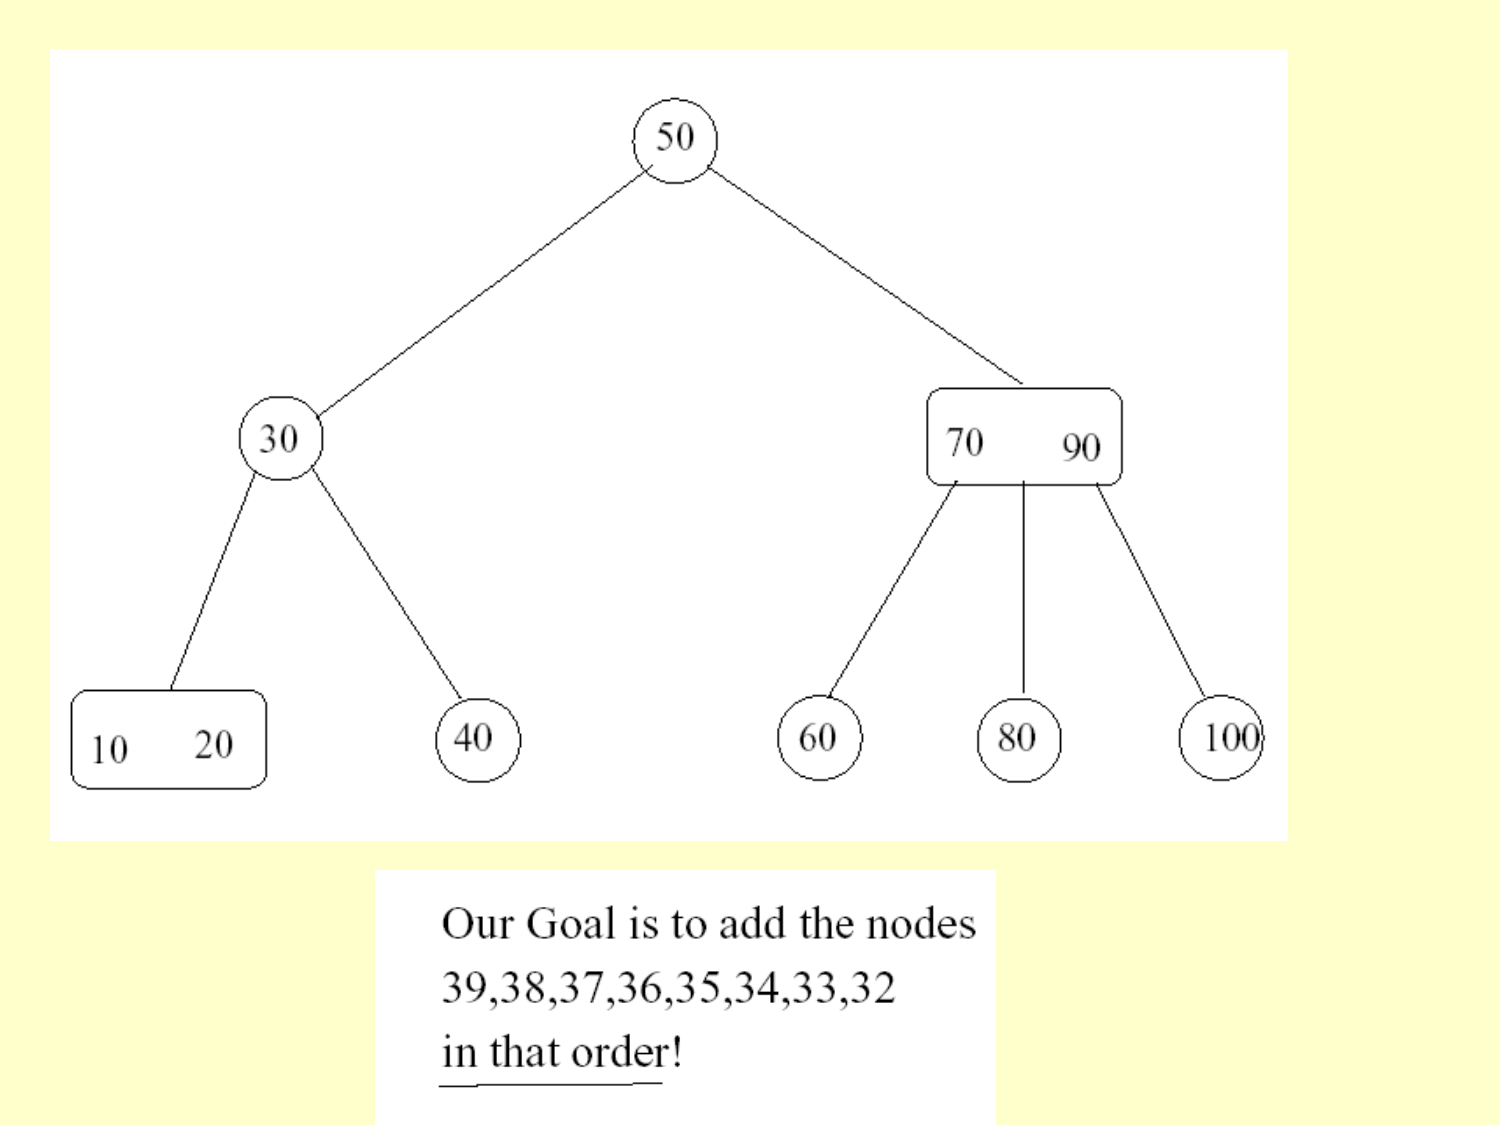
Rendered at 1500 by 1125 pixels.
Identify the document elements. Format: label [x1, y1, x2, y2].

picture [374, 870, 996, 1125]
picture [49, 49, 1288, 841]
